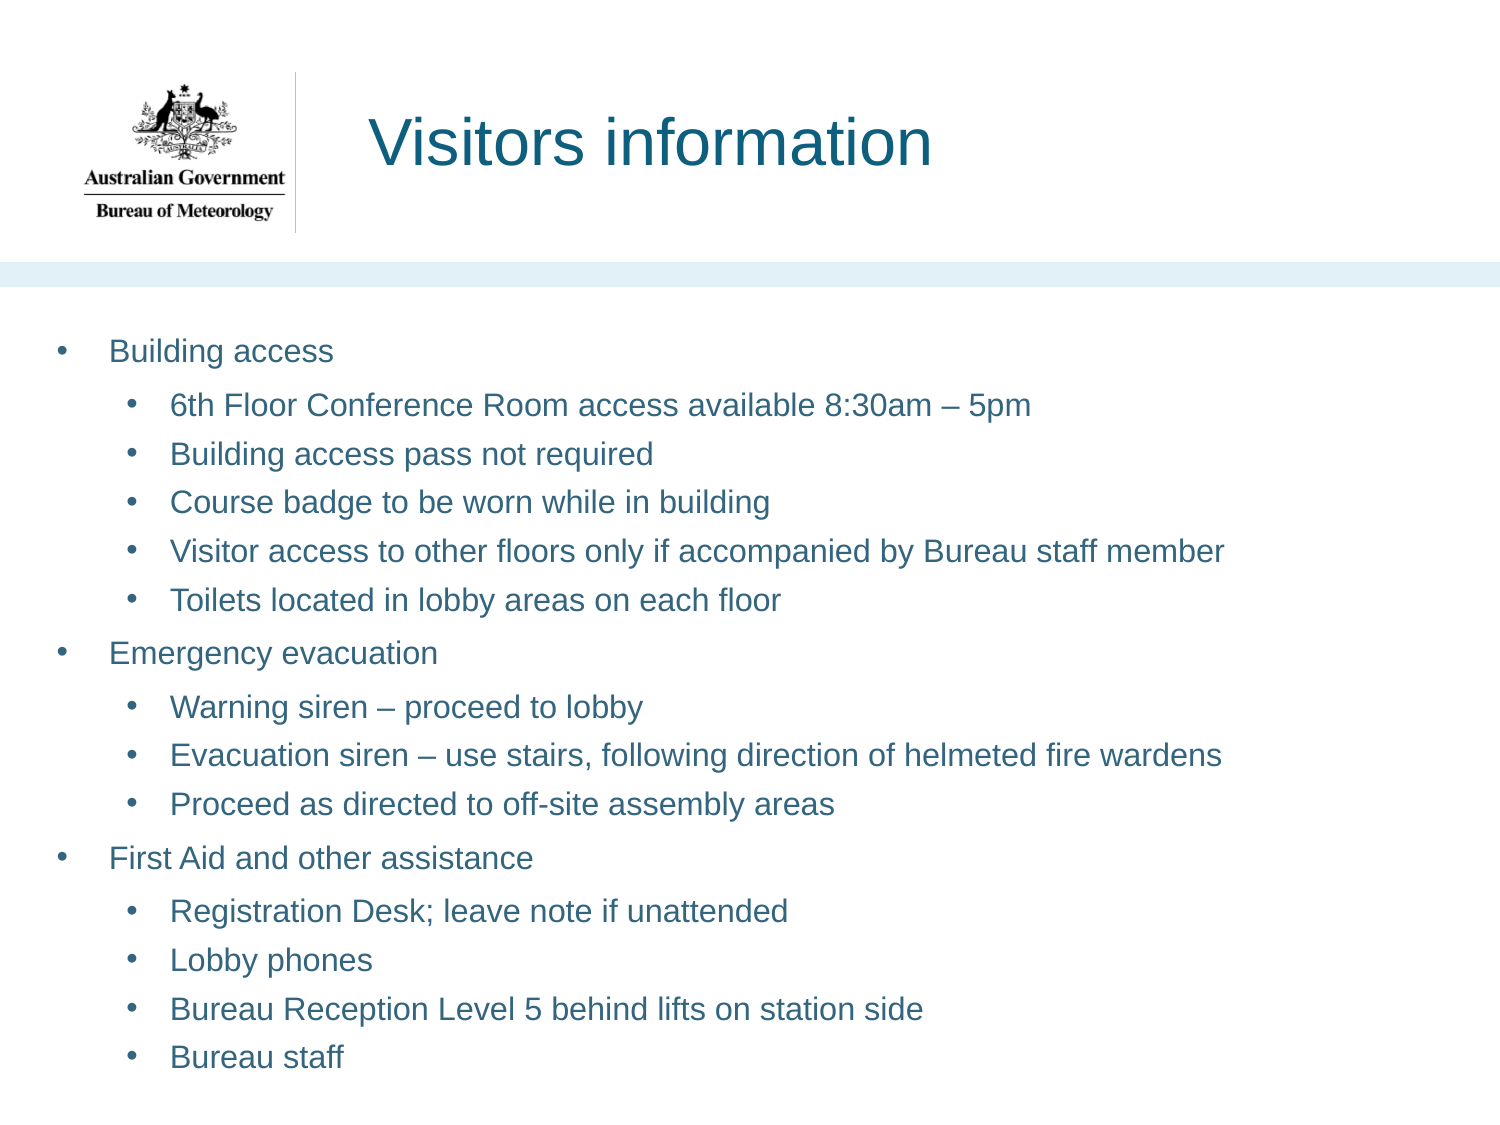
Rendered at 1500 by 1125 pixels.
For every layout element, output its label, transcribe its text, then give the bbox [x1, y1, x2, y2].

list Building access 6th Floor Conference Room access available 8:30am – 5pm Building access pass not required Course badge to be worn while in building Visitor access to other floors only if accompanied by Bureau staff member Toilets located in lobby areas on each floor Emergency evacuation Warning siren – proceed to lobby Evacuation siren – use stairs, following direction of helmeted fire wardens Proceed as directed to off-site assembly areas First Aid and other assistance Registration Desk; leave note if unattended Lobby phones Bureau Reception Level 5 behind lifts on station side Bureau staff [41, 322, 1459, 1091]
picture [0, 262, 1500, 287]
picture [75, 72, 296, 233]
title Visitors information [353, 45, 1425, 233]
